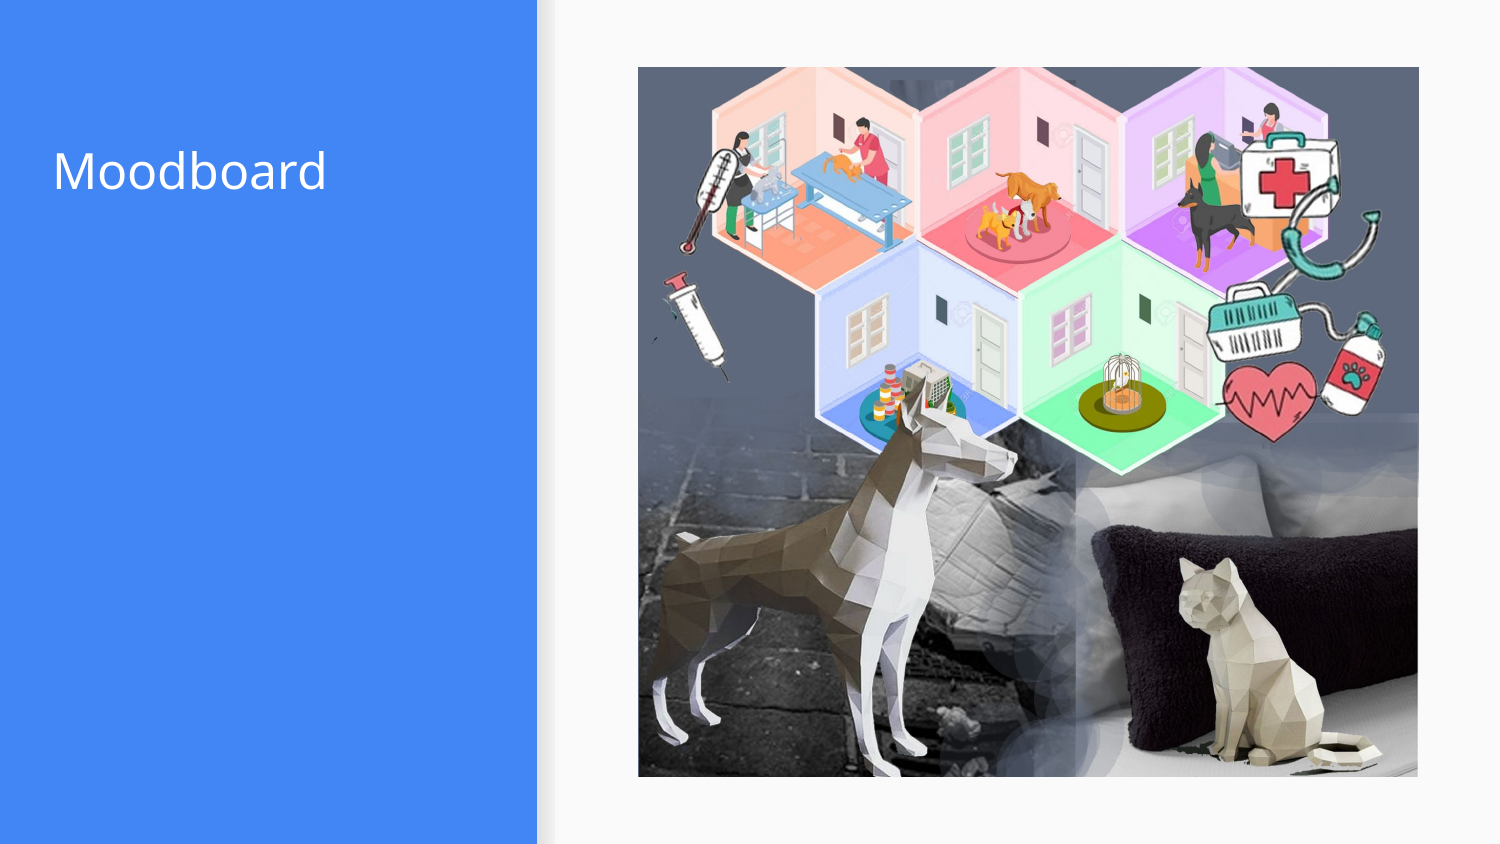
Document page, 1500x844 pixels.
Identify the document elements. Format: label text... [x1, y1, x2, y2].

title Moodboard [37, 58, 498, 216]
picture [638, 66, 1419, 777]
